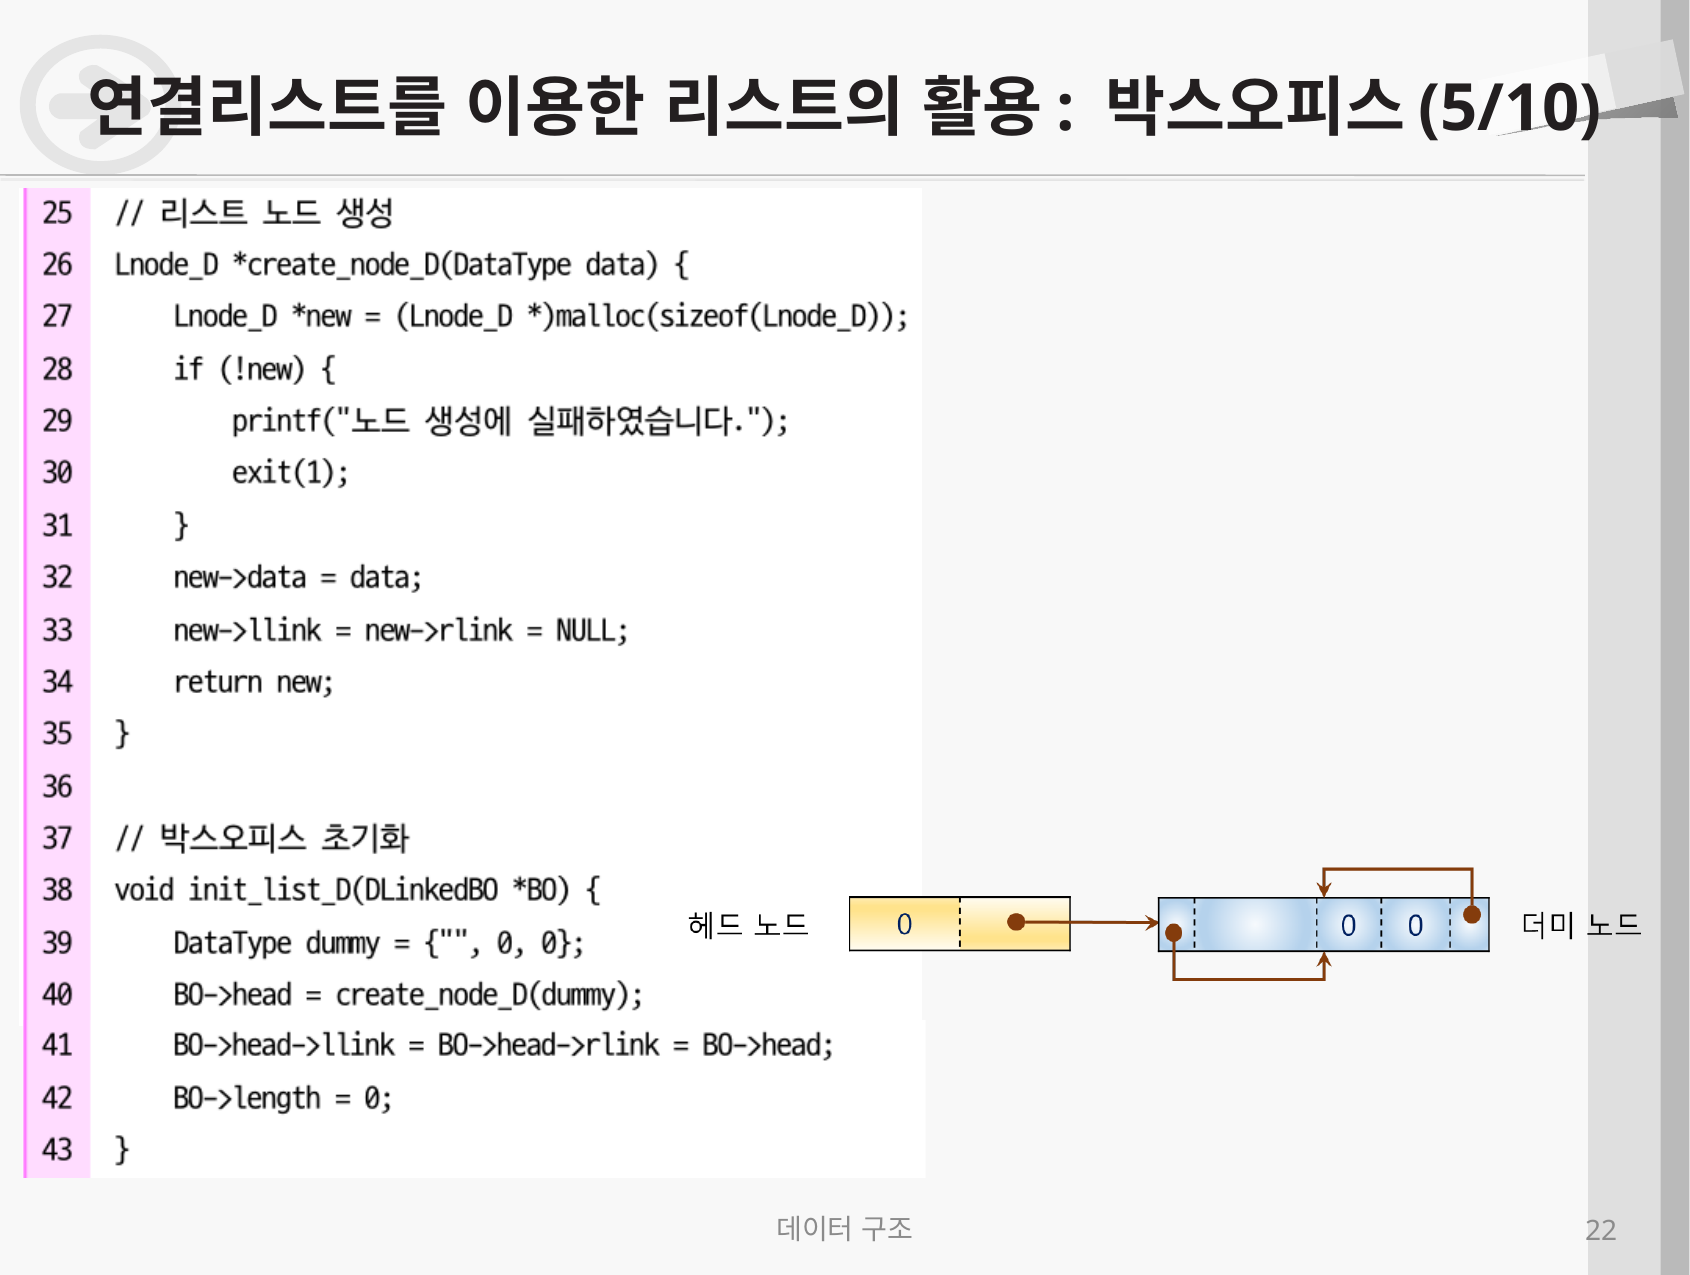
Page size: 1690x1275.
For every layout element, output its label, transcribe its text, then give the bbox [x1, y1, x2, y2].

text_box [19, 188, 926, 1179]
slide_number 22 [1238, 1203, 1633, 1260]
picture [669, 867, 1661, 981]
footer 데이터 구조 [577, 1203, 1113, 1260]
title 연결리스트를 이용한 리스트의 활용: 박스오피스(5/10) [57, 28, 1633, 181]
